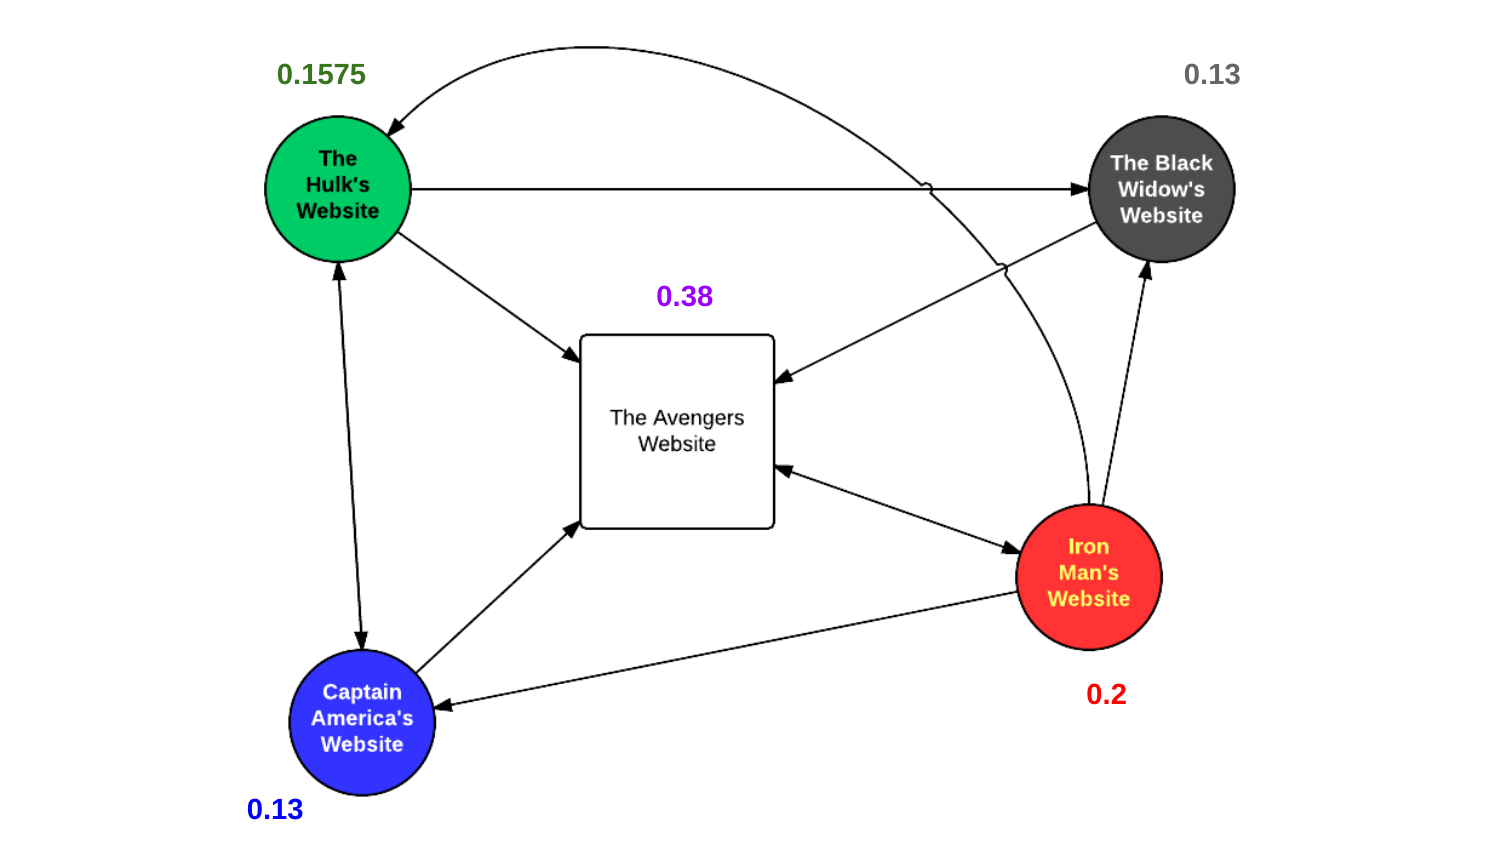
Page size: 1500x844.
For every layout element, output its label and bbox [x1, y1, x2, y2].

picture [217, 0, 1283, 844]
